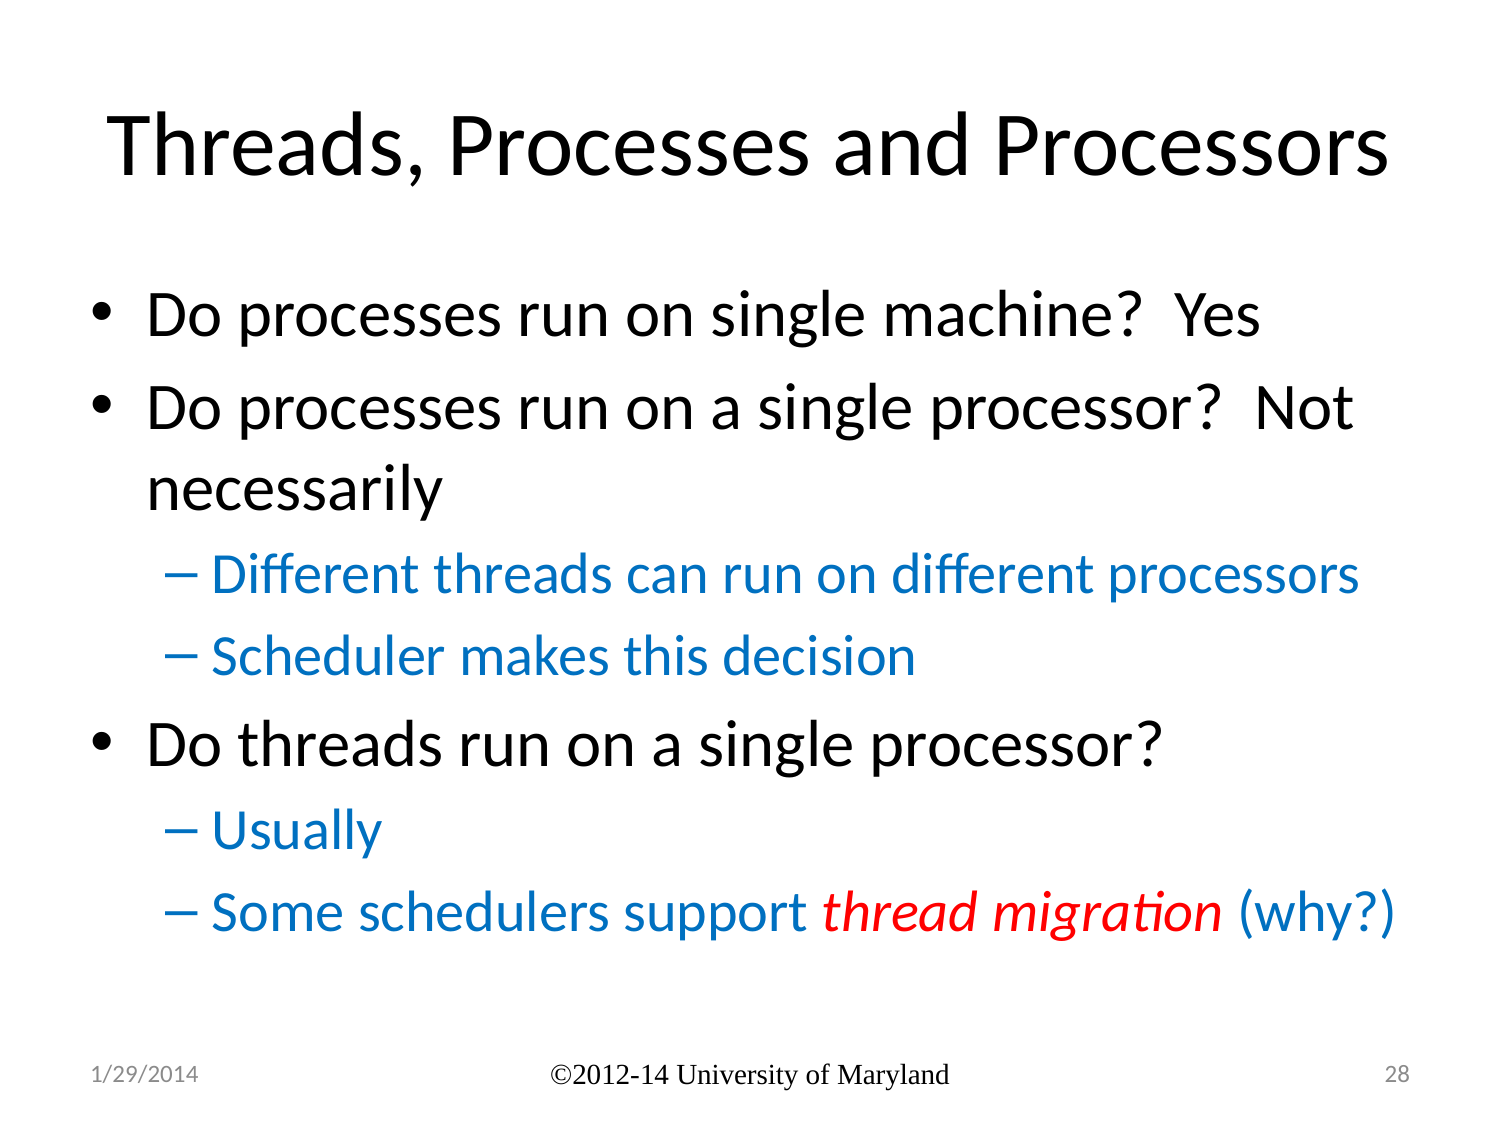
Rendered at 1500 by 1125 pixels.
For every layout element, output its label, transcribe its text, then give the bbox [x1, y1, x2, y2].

title Threads, Processes and Processors [75, 45, 1425, 233]
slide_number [75, 1042, 425, 1103]
footer ©2012-14 University of Maryland [512, 1042, 988, 1103]
slide_number 28 [1074, 1042, 1425, 1103]
list Do processes run on single machine? Yes Do processes run on a single processor? Not necessarily Different threads can run on different processors Scheduler makes this decision Do threads run on a single processor? Usually Some schedulers support thread migration (why?) [75, 262, 1425, 1005]
